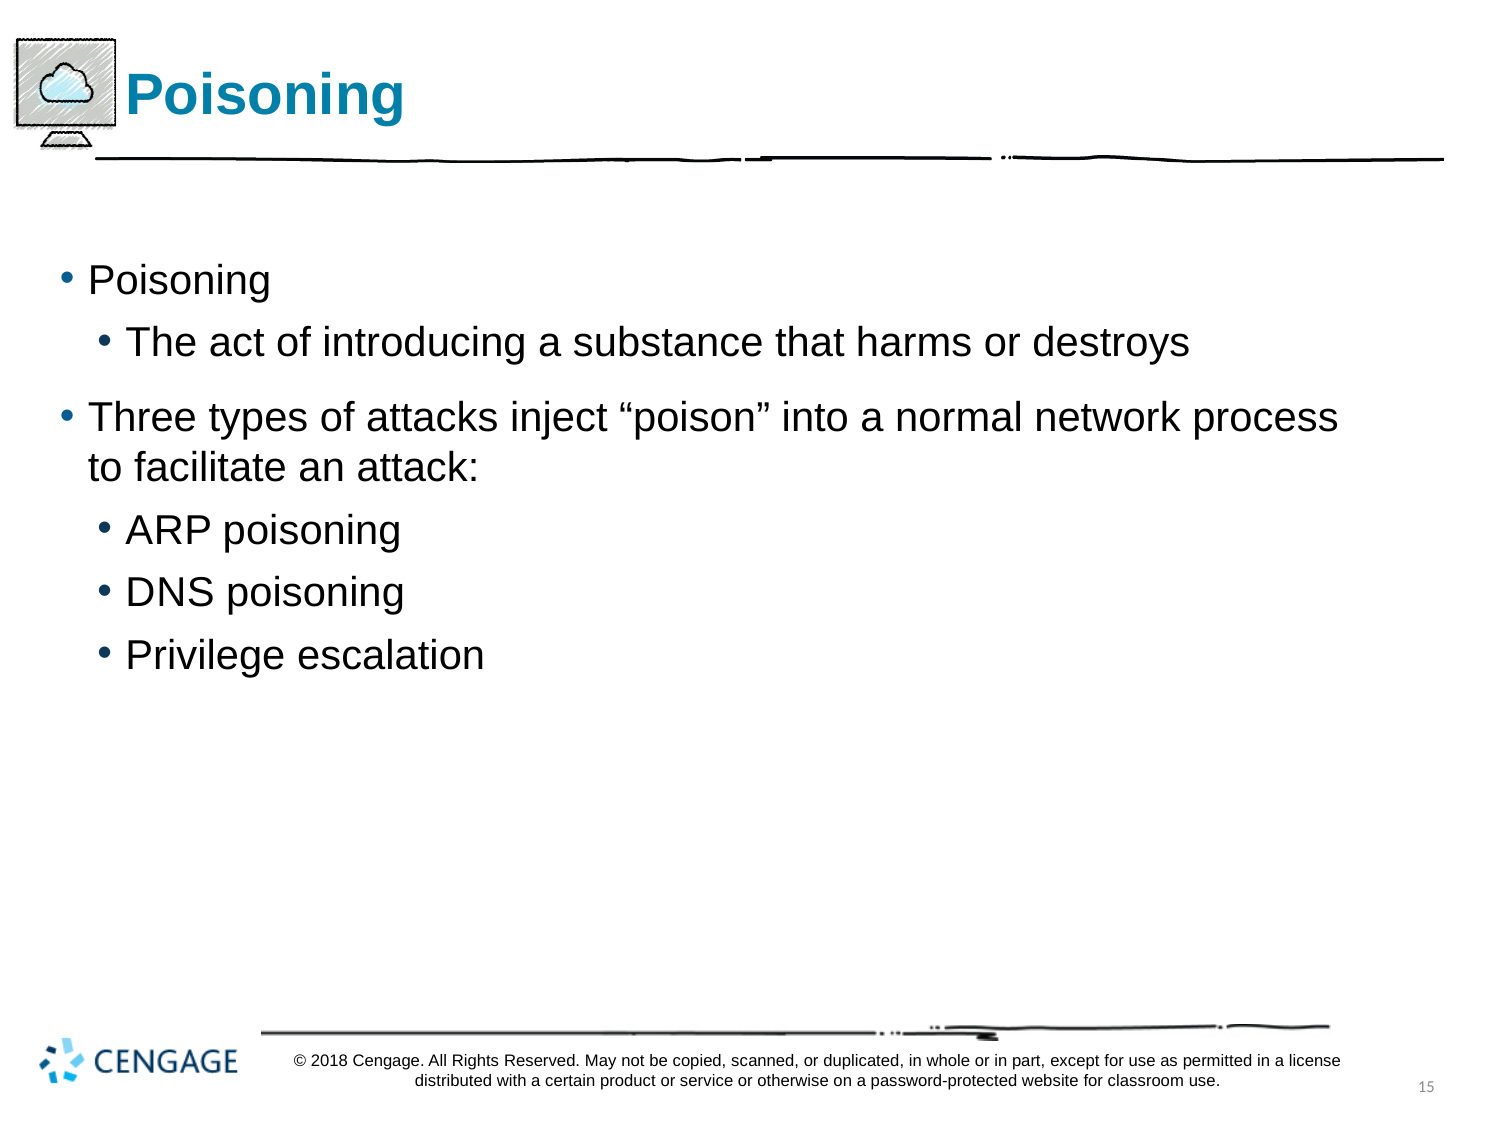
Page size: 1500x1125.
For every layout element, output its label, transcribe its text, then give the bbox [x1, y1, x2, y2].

picture [261, 1024, 1331, 1041]
list Poisoning The act of introducing a substance that harms or destroys Three types of attacks inject “poison” into a normal network process to facilitate an attack: A R P poisoning D N S poisoning Privilege escalation [59, 252, 1375, 682]
picture [13, 36, 117, 151]
picture [95, 155, 1444, 163]
picture [19, 1024, 250, 1096]
title Poisoning [125, 55, 1442, 127]
footer © 2018 Cengage. All Rights Reserved. May not be copied, scanned, or duplicated, in whole or in part, except for use as permitted in a license distributed with a certain product or service or otherwise on a password-protected website for classroom use. [262, 1050, 1375, 1091]
